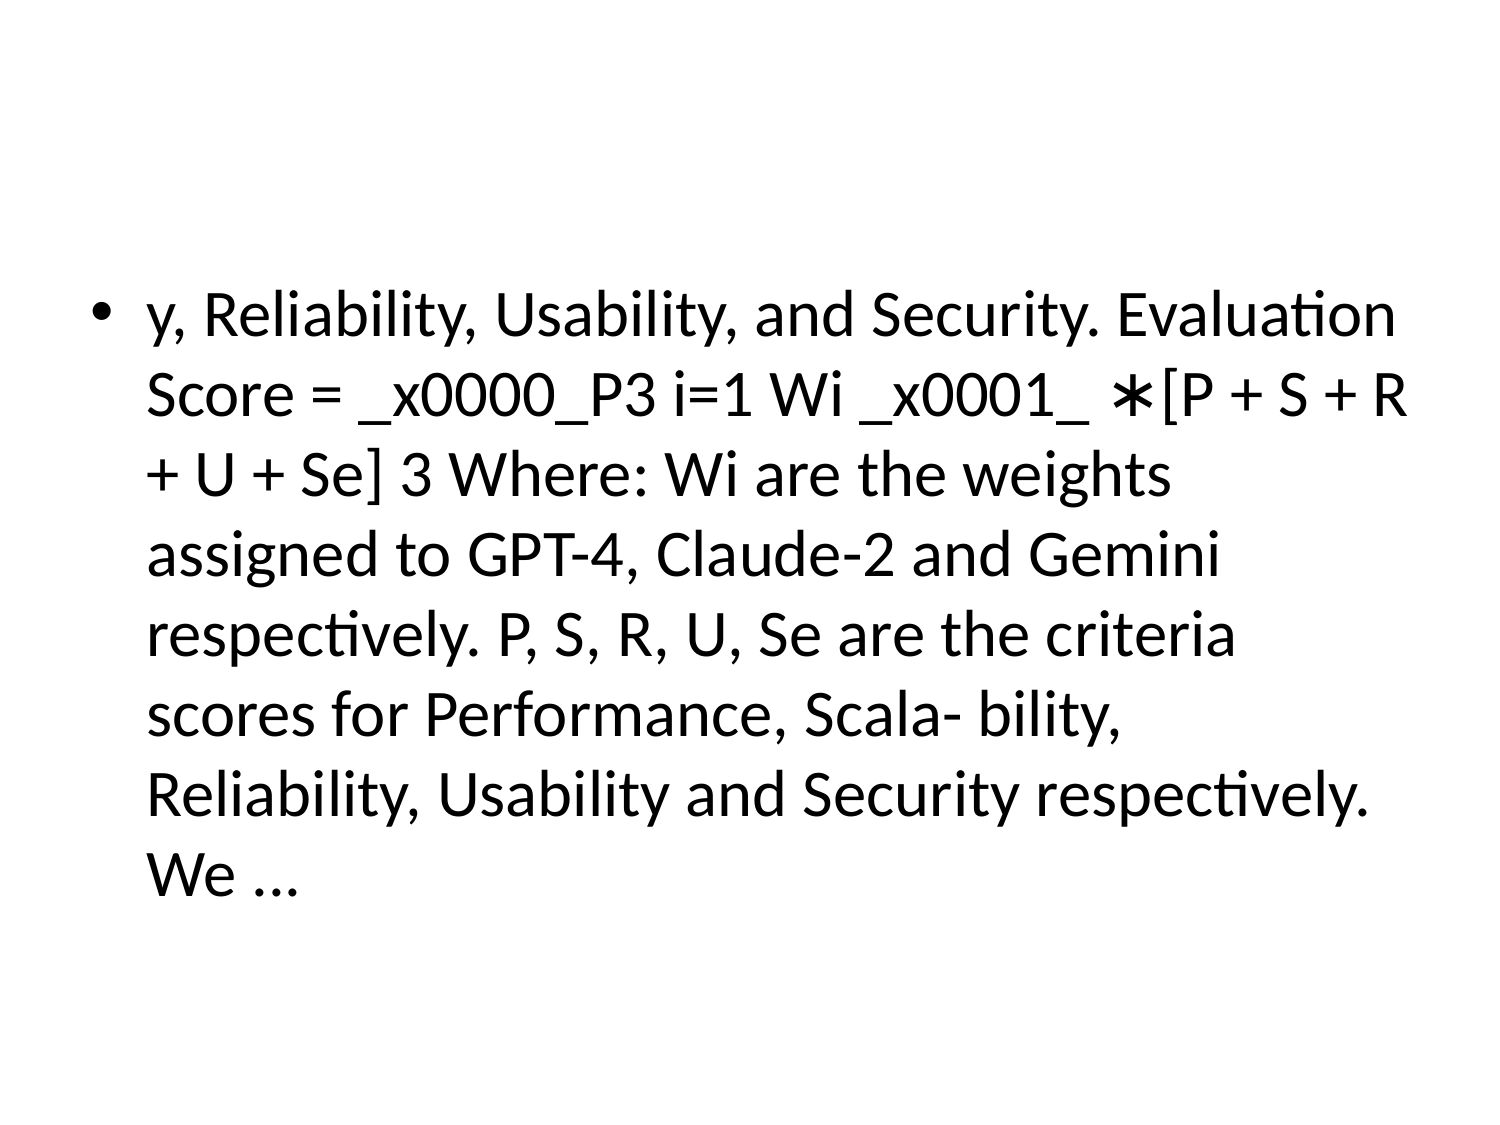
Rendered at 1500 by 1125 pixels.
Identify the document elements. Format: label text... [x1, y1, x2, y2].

list y, Reliability, Usability, and Security. Evaluation Score = _x0000_P3 i=1 Wi _x0001_ ∗[P + S + R + U + Se] 3 Where: Wi are the weights assigned to GPT-4, Claude-2 and Gemini respectively. P, S, R, U, Se are the criteria scores for Performance, Scala- bility, Reliability, Usability and Security respectively. We ... [75, 262, 1425, 1005]
